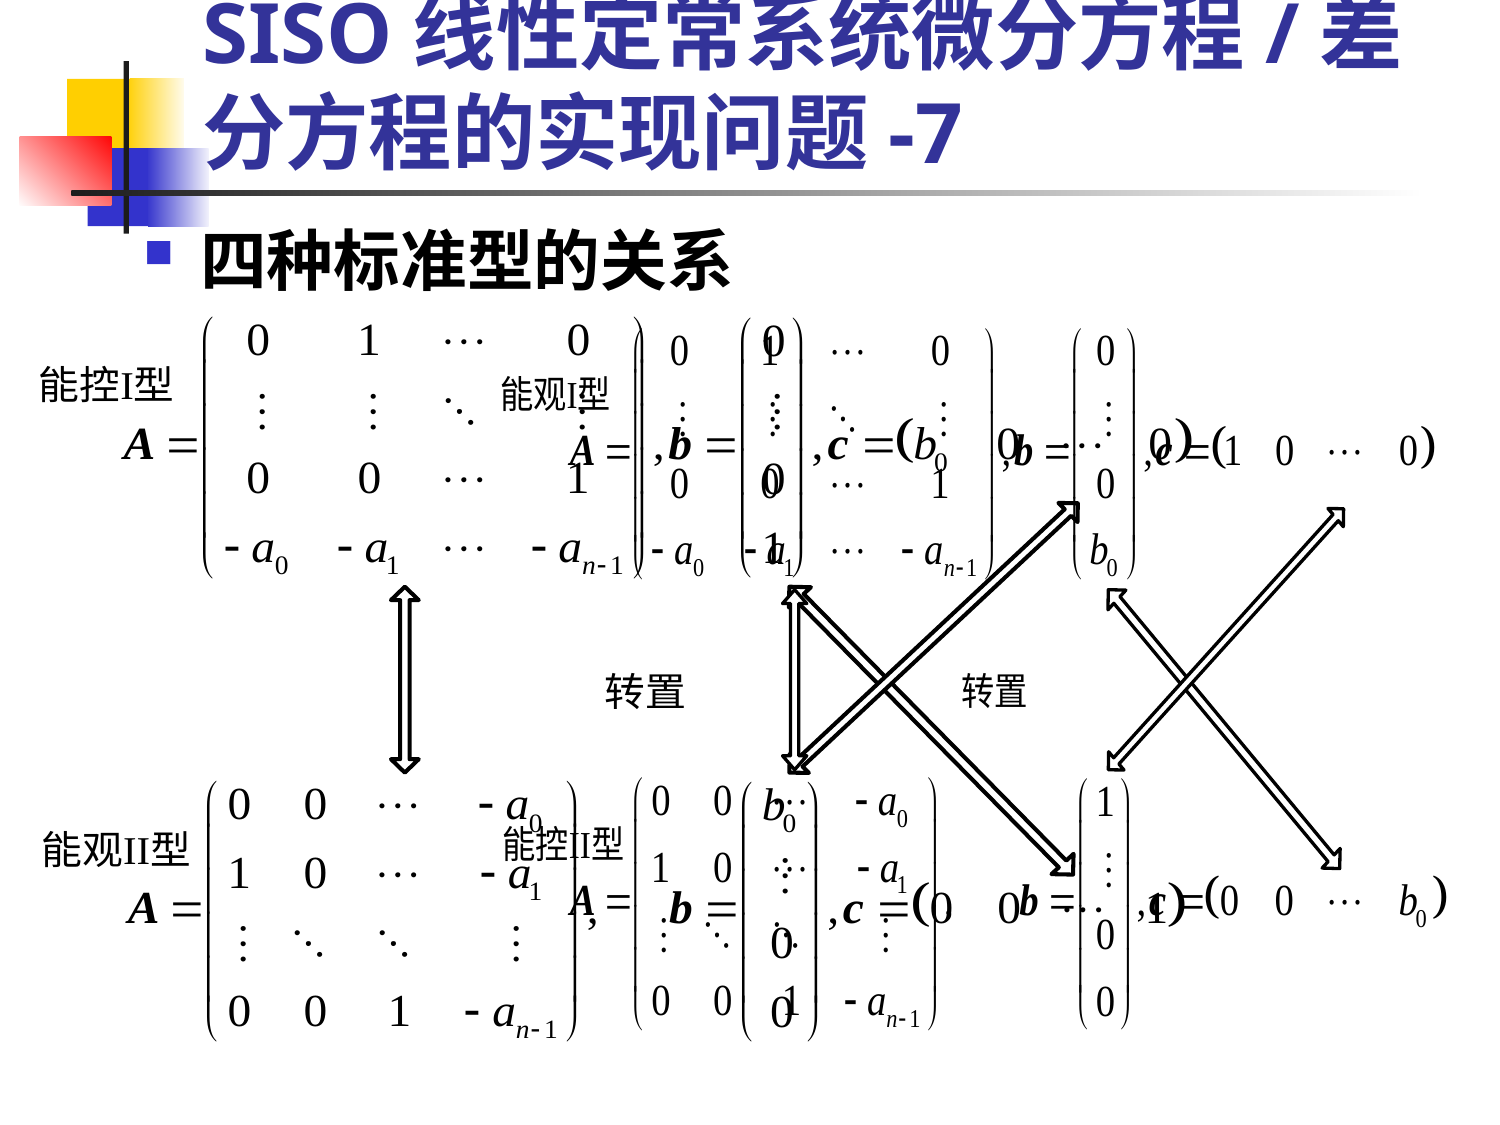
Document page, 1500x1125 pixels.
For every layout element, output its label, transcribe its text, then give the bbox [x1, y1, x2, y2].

title SISO线性定常系统微分方程/差分方程的实现问题-7 [187, 0, 1467, 188]
list 四种标准型的关系 [128, 210, 1470, 1007]
picture [34, 304, 1454, 1056]
